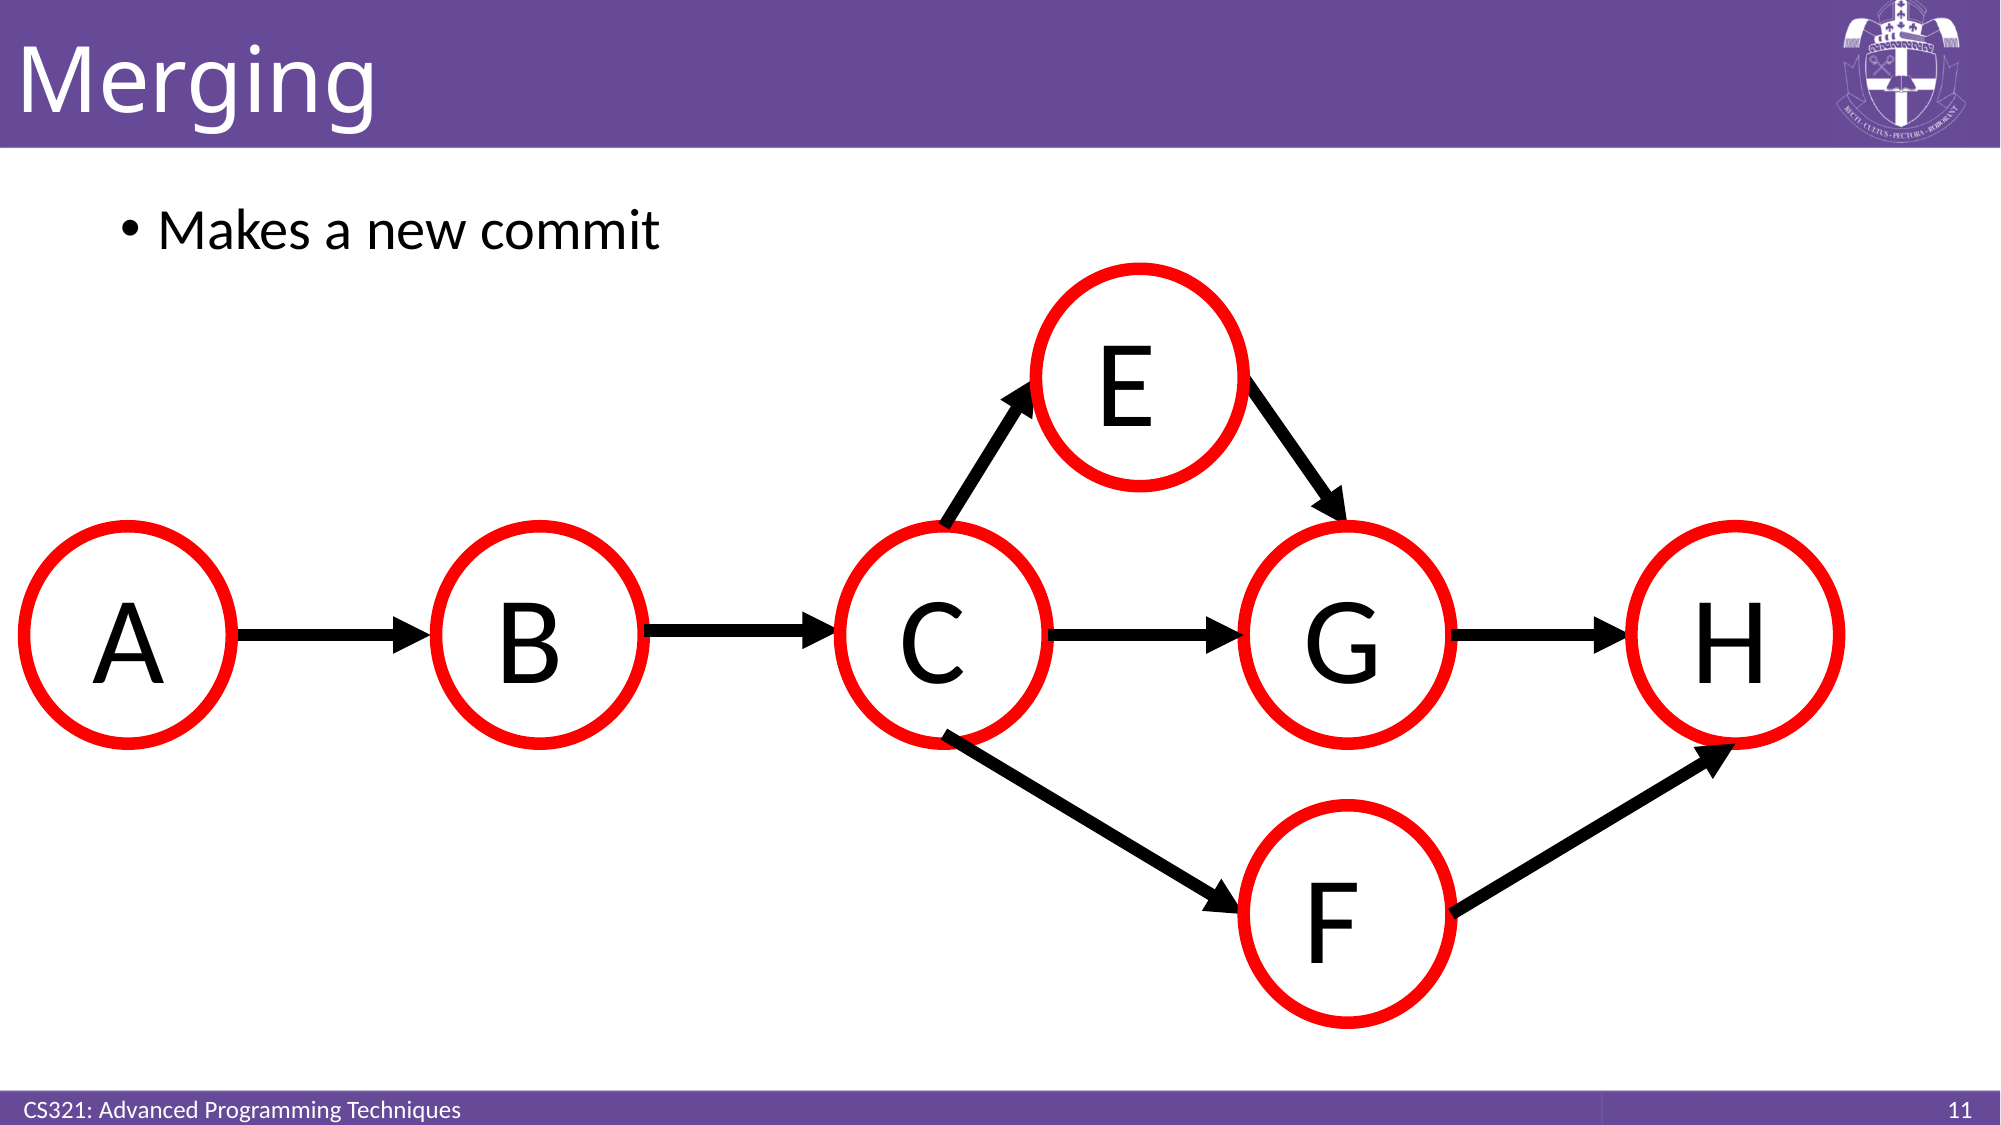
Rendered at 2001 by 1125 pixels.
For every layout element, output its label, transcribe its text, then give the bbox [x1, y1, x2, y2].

text_box A [77, 551, 196, 717]
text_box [1035, 268, 1244, 487]
text_box [23, 525, 233, 745]
footer CS321: Advanced Programming Techniques [8, 1078, 499, 1125]
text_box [943, 377, 1036, 527]
text_box G [1288, 551, 1407, 717]
text_box C [885, 551, 1003, 717]
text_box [1243, 805, 1452, 1023]
text_box [1242, 525, 1453, 745]
text_box [838, 525, 1049, 745]
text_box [943, 743, 1244, 915]
title Merging [0, 0, 1725, 192]
picture [0, 0, 2001, 1125]
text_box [1451, 743, 1736, 915]
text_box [1243, 377, 1348, 527]
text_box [1631, 526, 1840, 744]
text_box B [481, 551, 599, 717]
text_box [434, 525, 645, 745]
list Makes a new commit [105, 191, 1831, 989]
slide_number 11 [1862, 1078, 1994, 1125]
